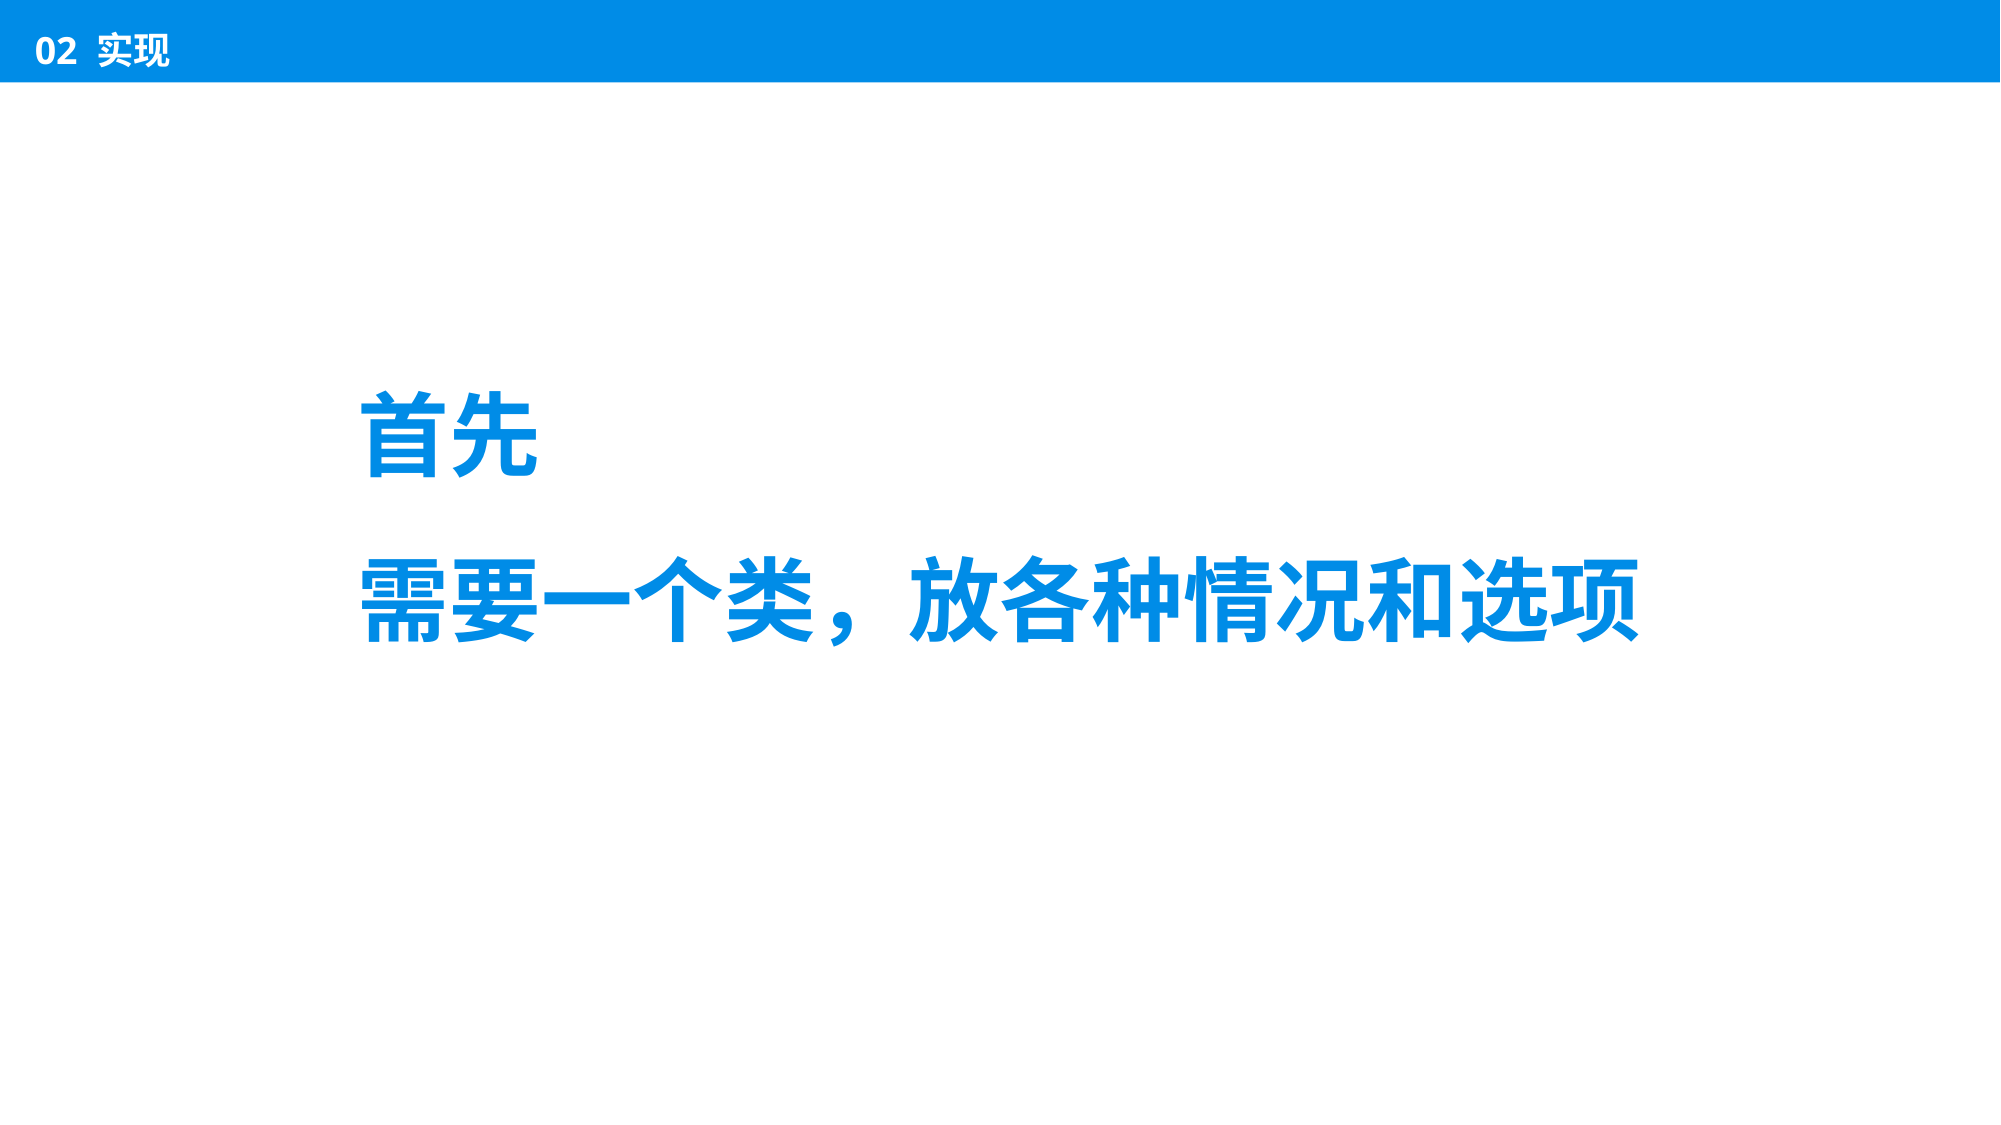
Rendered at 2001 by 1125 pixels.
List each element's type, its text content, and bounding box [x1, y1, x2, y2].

list 02 实现 [20, 6, 1980, 77]
text_box 首先 需要一个类，放各种情况和选项 [343, 315, 1658, 660]
